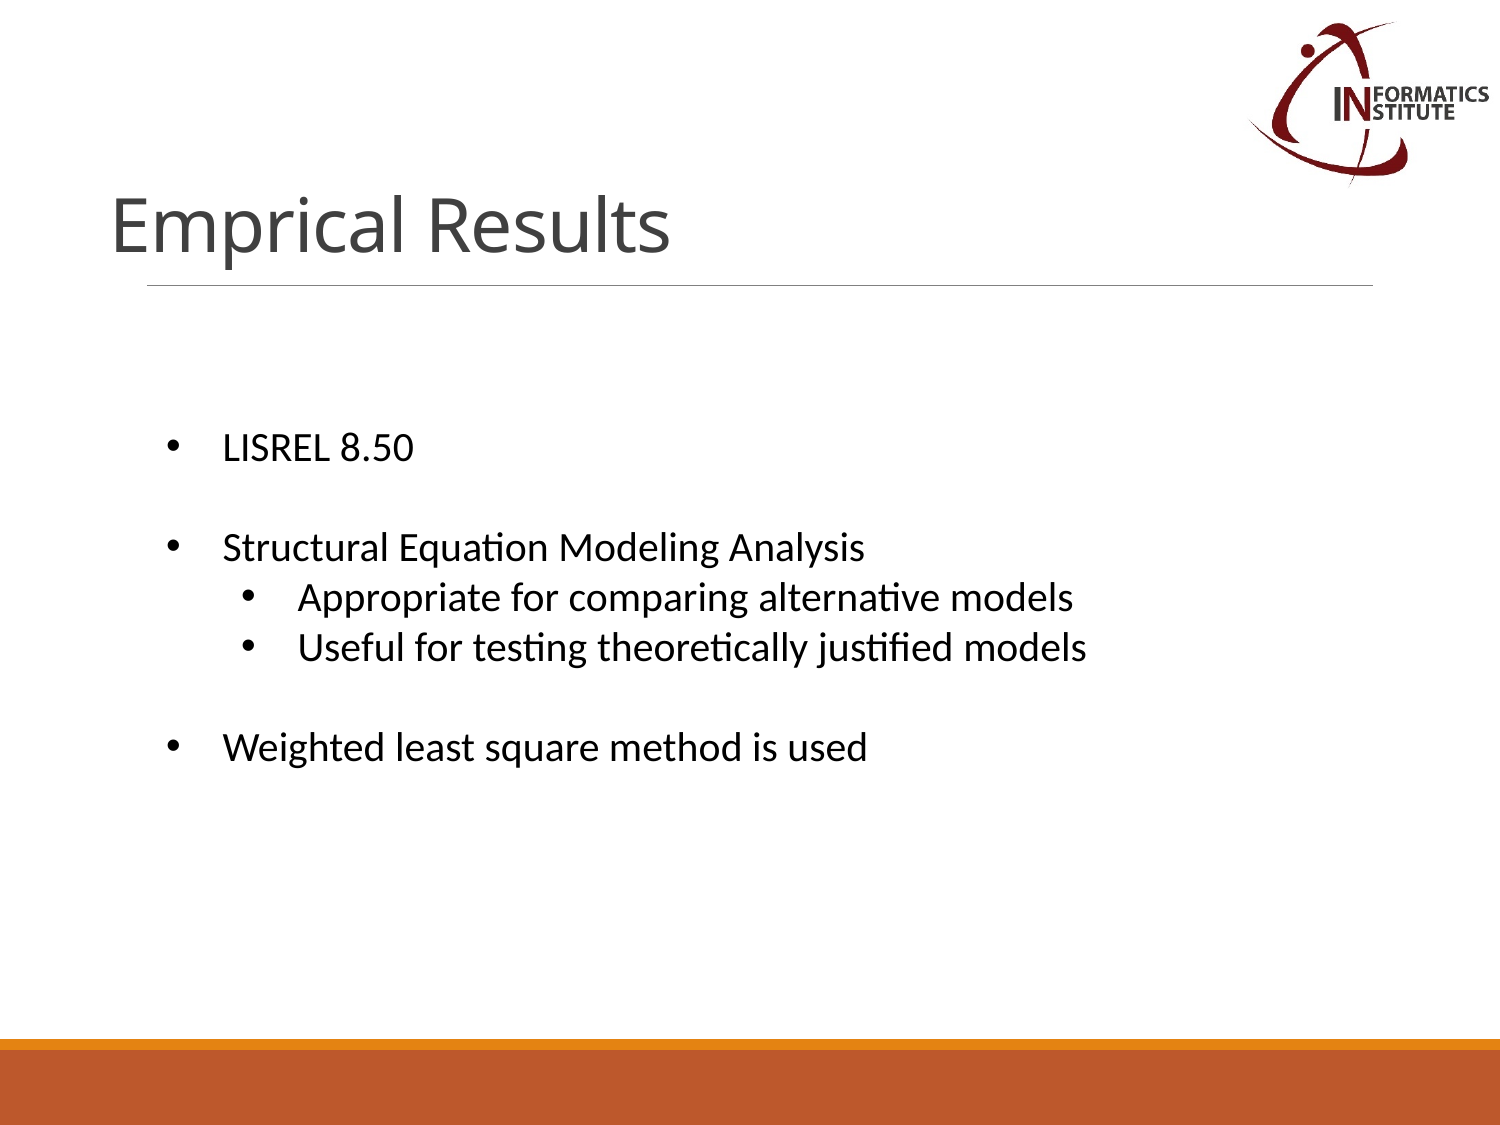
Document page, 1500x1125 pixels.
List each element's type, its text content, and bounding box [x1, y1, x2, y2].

text_box LISREL 8.50 Structural Equation Modeling Analysis Appropriate for comparing alternative models Useful for testing theoretically justified models Weighted least square method is used [76, 362, 1389, 878]
picture [1219, 0, 1500, 190]
title Emprical Results [75, 115, 1425, 275]
